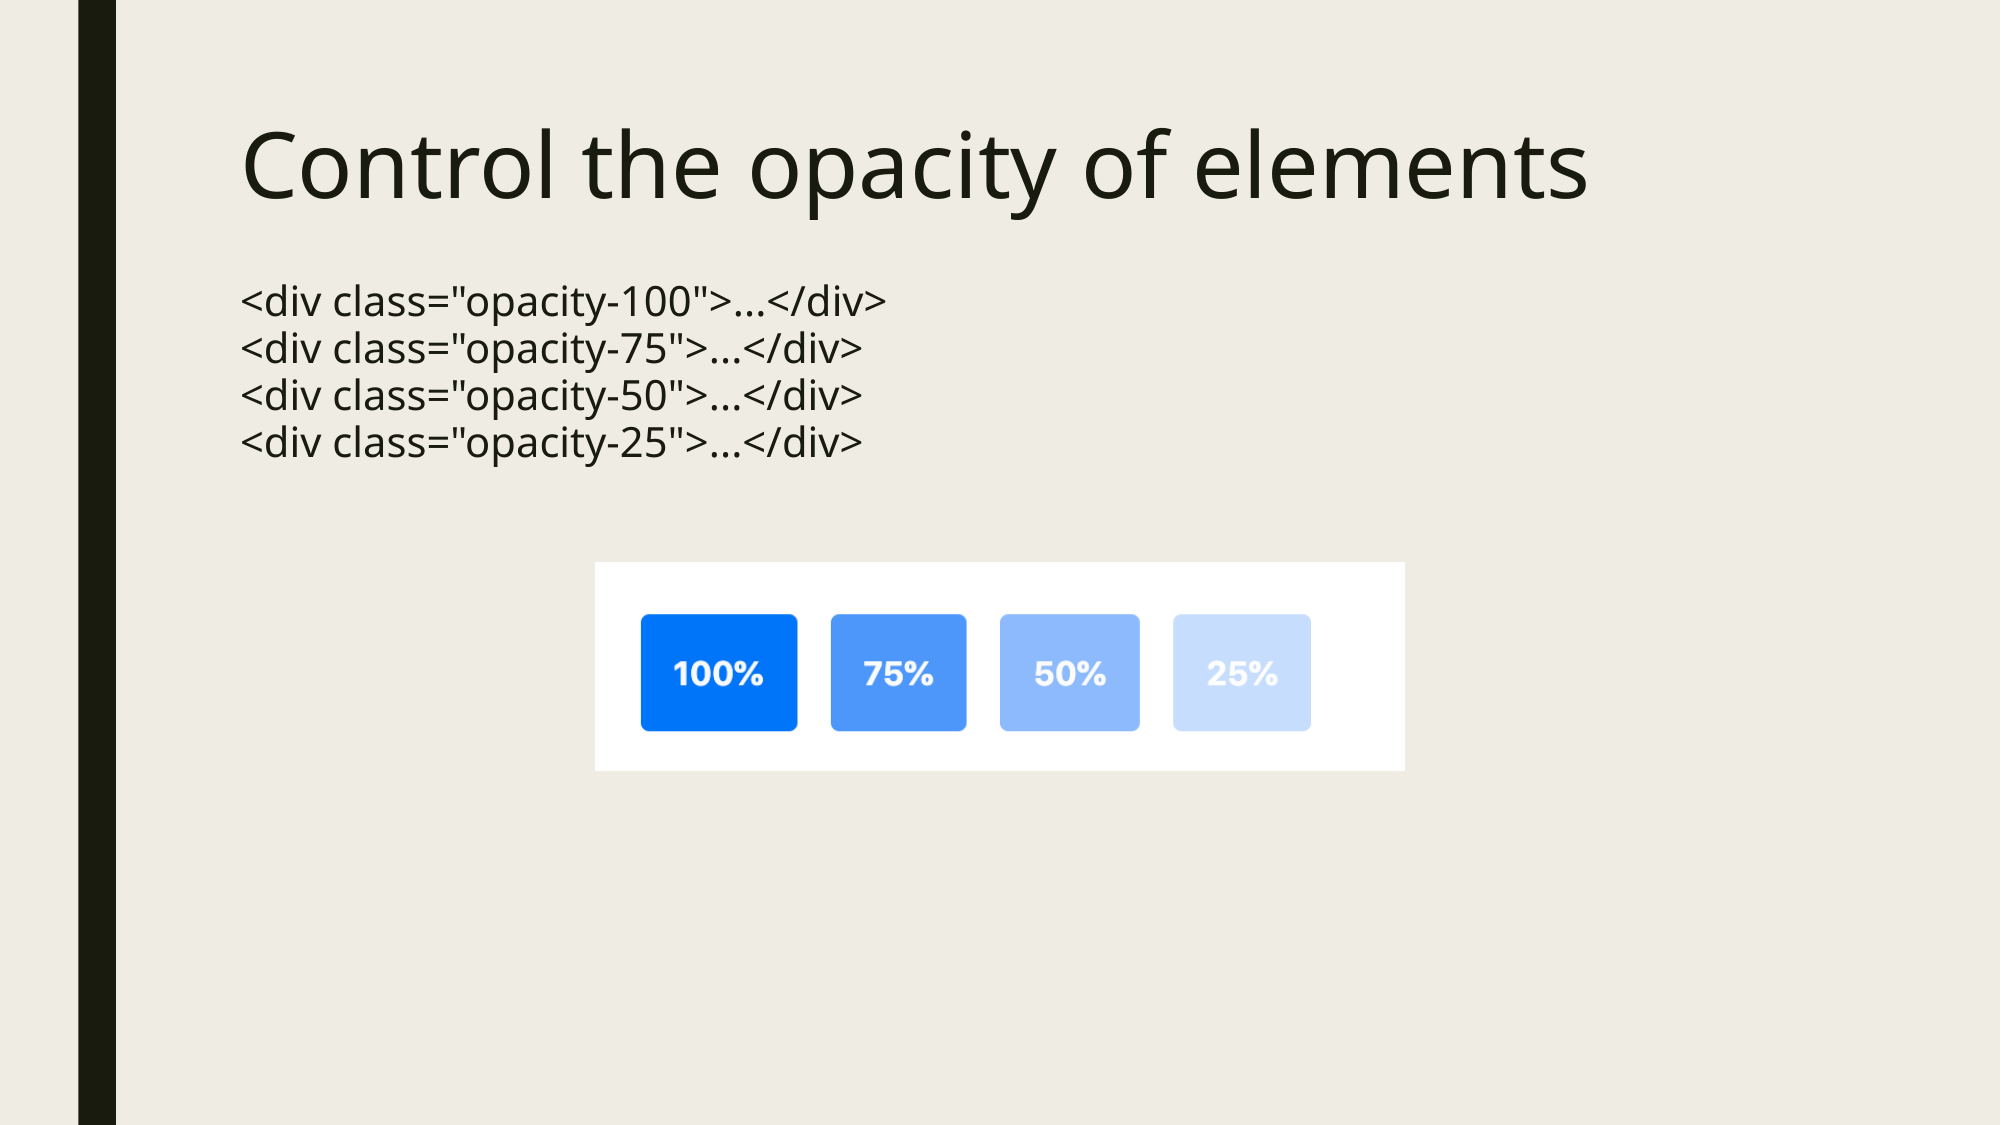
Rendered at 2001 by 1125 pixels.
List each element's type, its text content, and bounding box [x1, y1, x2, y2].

title Control the opacity of elements [225, 112, 1800, 271]
picture [595, 562, 1405, 771]
list <div class="opacity-100">...</div> <div class="opacity-75">...</div> <div class="opacity-50">...</div> <div class="opacity-25">...</div> [225, 271, 1800, 963]
